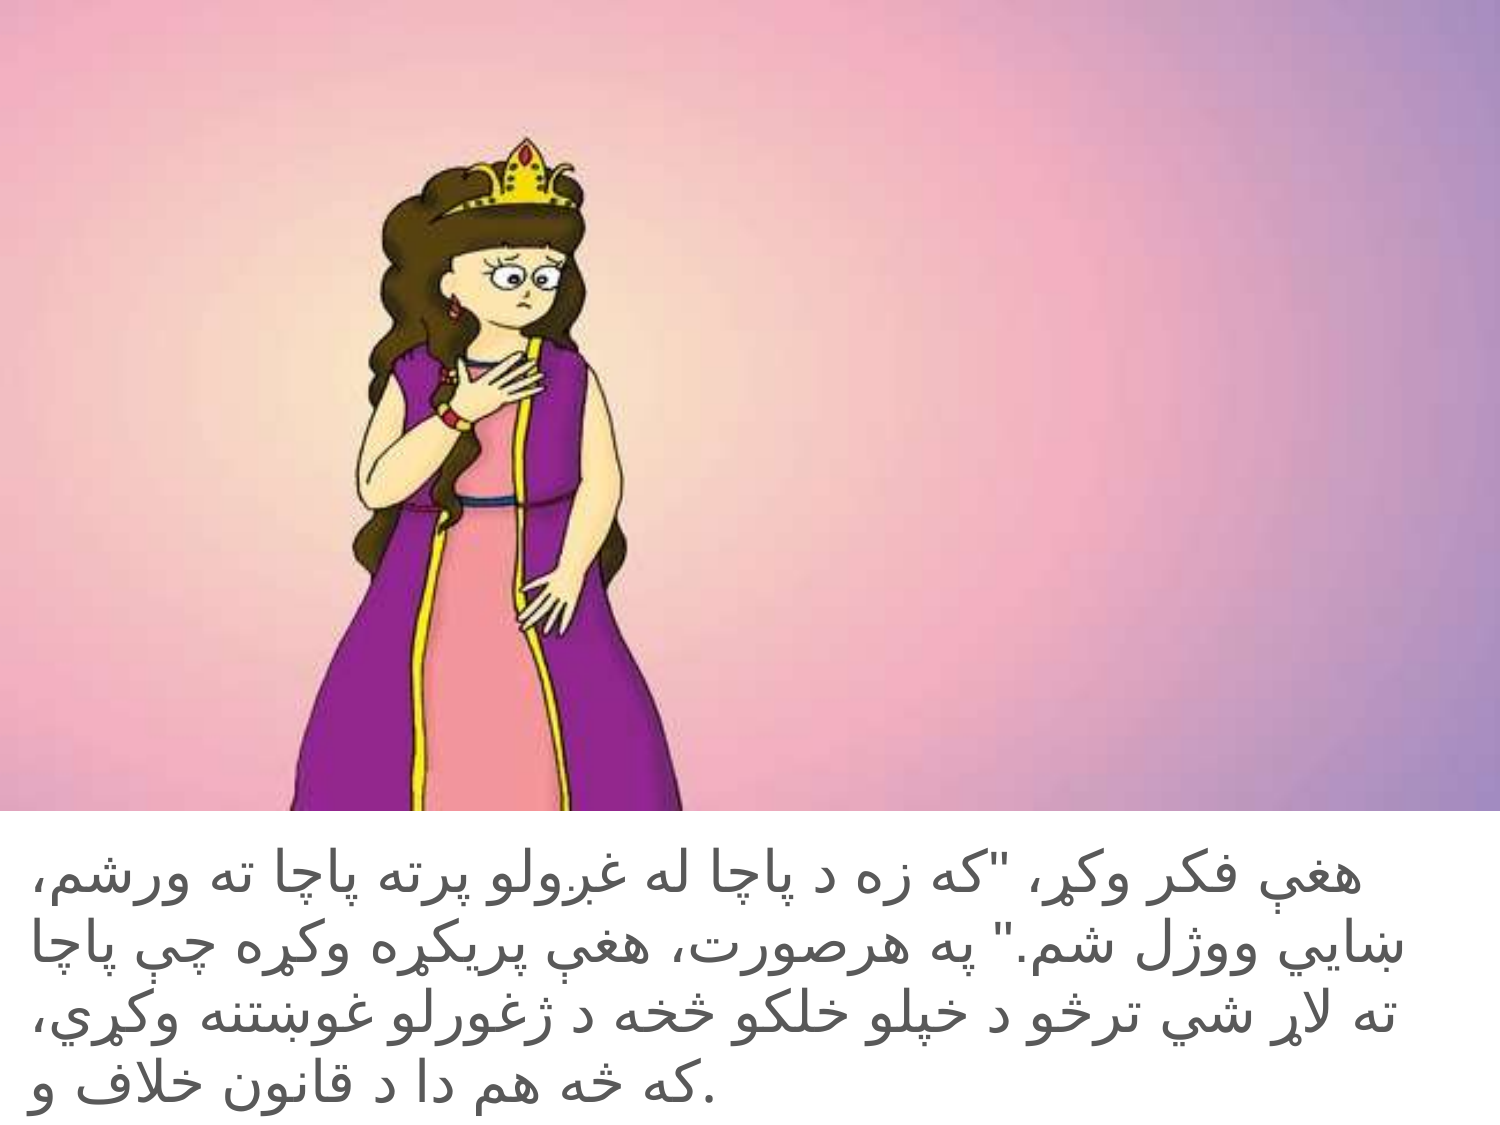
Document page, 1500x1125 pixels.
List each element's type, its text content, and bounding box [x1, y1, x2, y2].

picture [0, 0, 1500, 811]
text_box هغې فکر وکړ، "که زه د پاچا له غږولو پرته پاچا ته ورشم، ښايي ووژل شم." په هرصورت، هغې پریکړه وکړه چې پاچا ته لاړ شي ترڅو د خپلو خلکو څخه د ژغورلو غوښتنه وکړي، که څه هم دا د قانون خلاف و. [14, 827, 1486, 1122]
